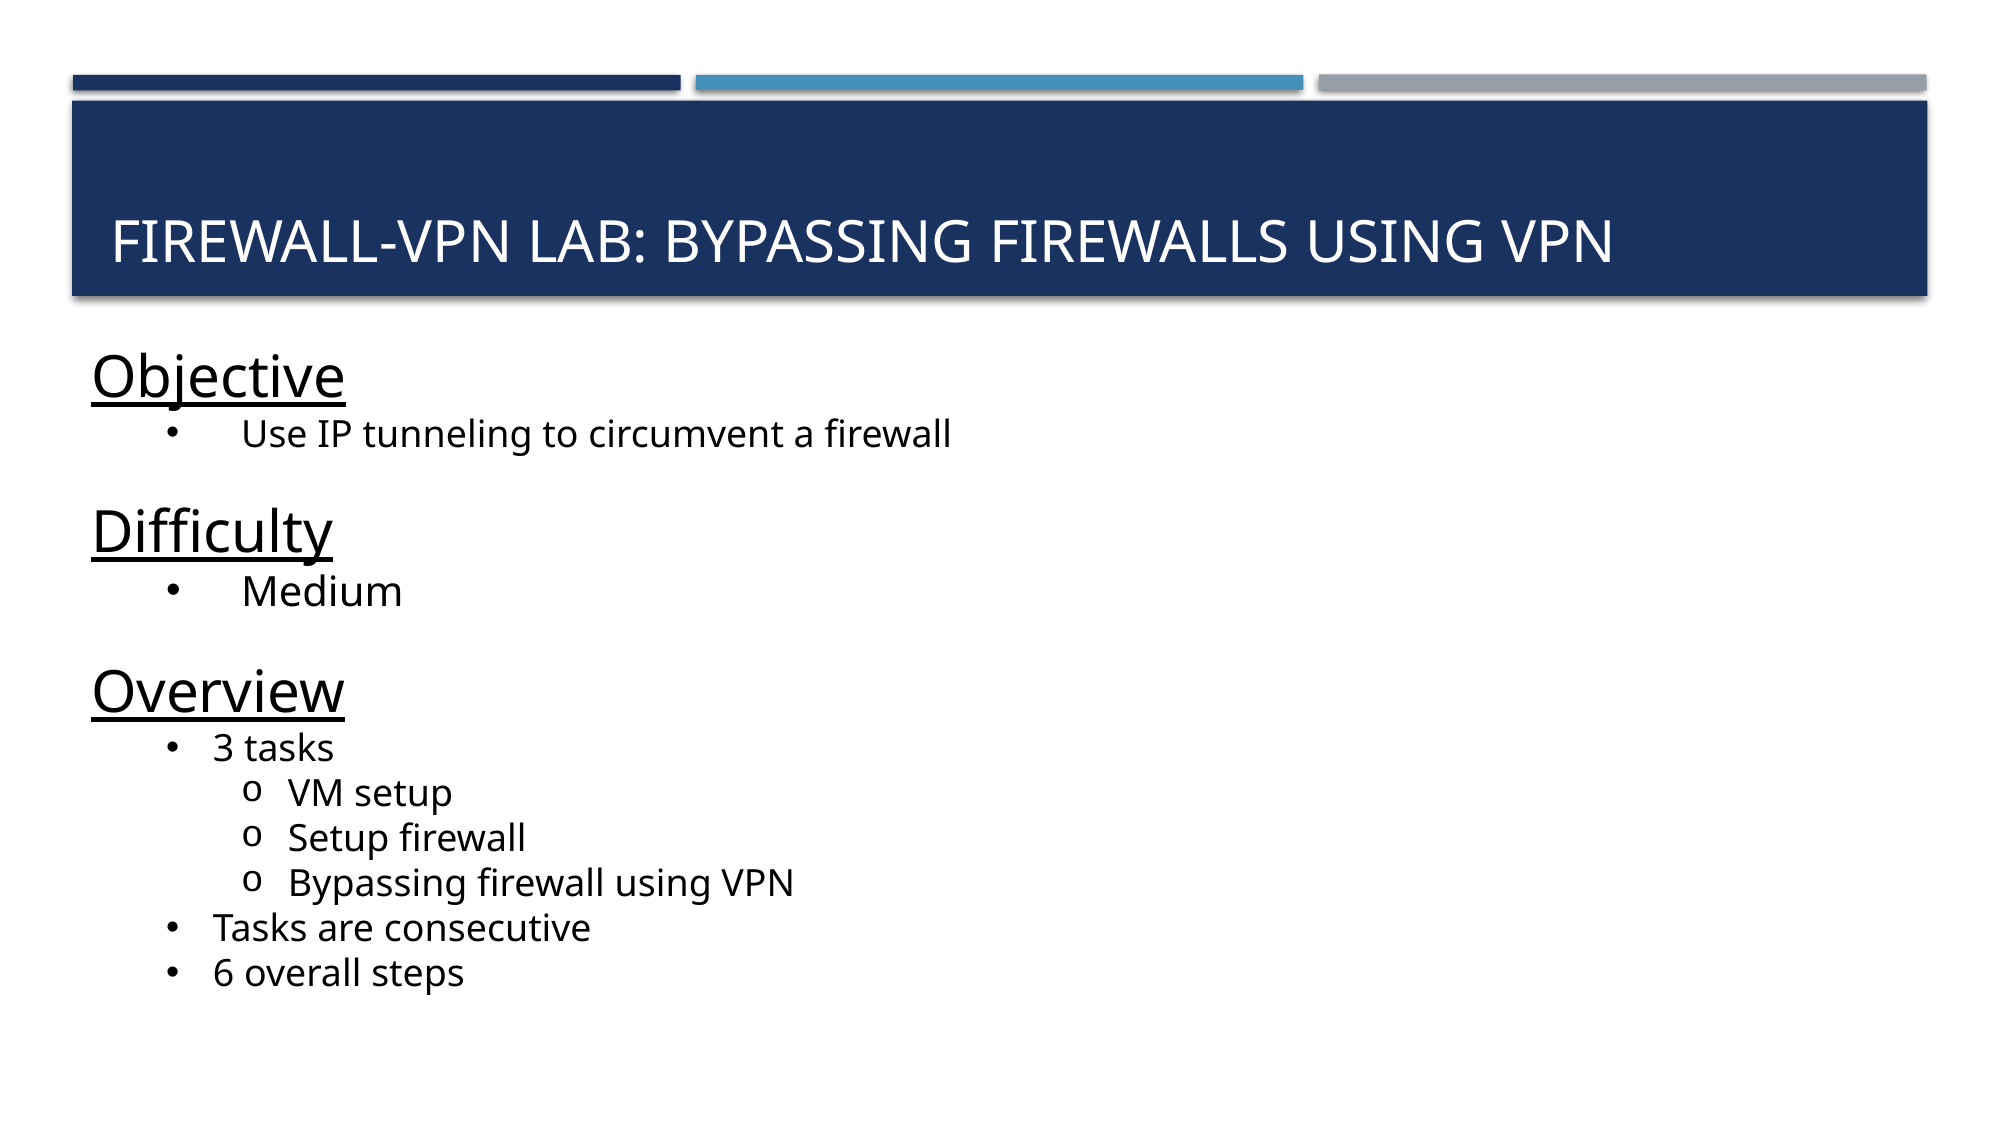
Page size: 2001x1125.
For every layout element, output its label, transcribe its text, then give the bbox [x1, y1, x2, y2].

text_box Objective Use IP tunneling to circumvent a firewall Difficulty Medium Overview 3 tasks VM setup Setup firewall Bypassing firewall using VPN Tasks are consecutive 6 overall steps [76, 332, 1925, 1125]
title Firewall-VPN Lab: Bypassing Firewalls using VPN [95, 115, 1905, 282]
